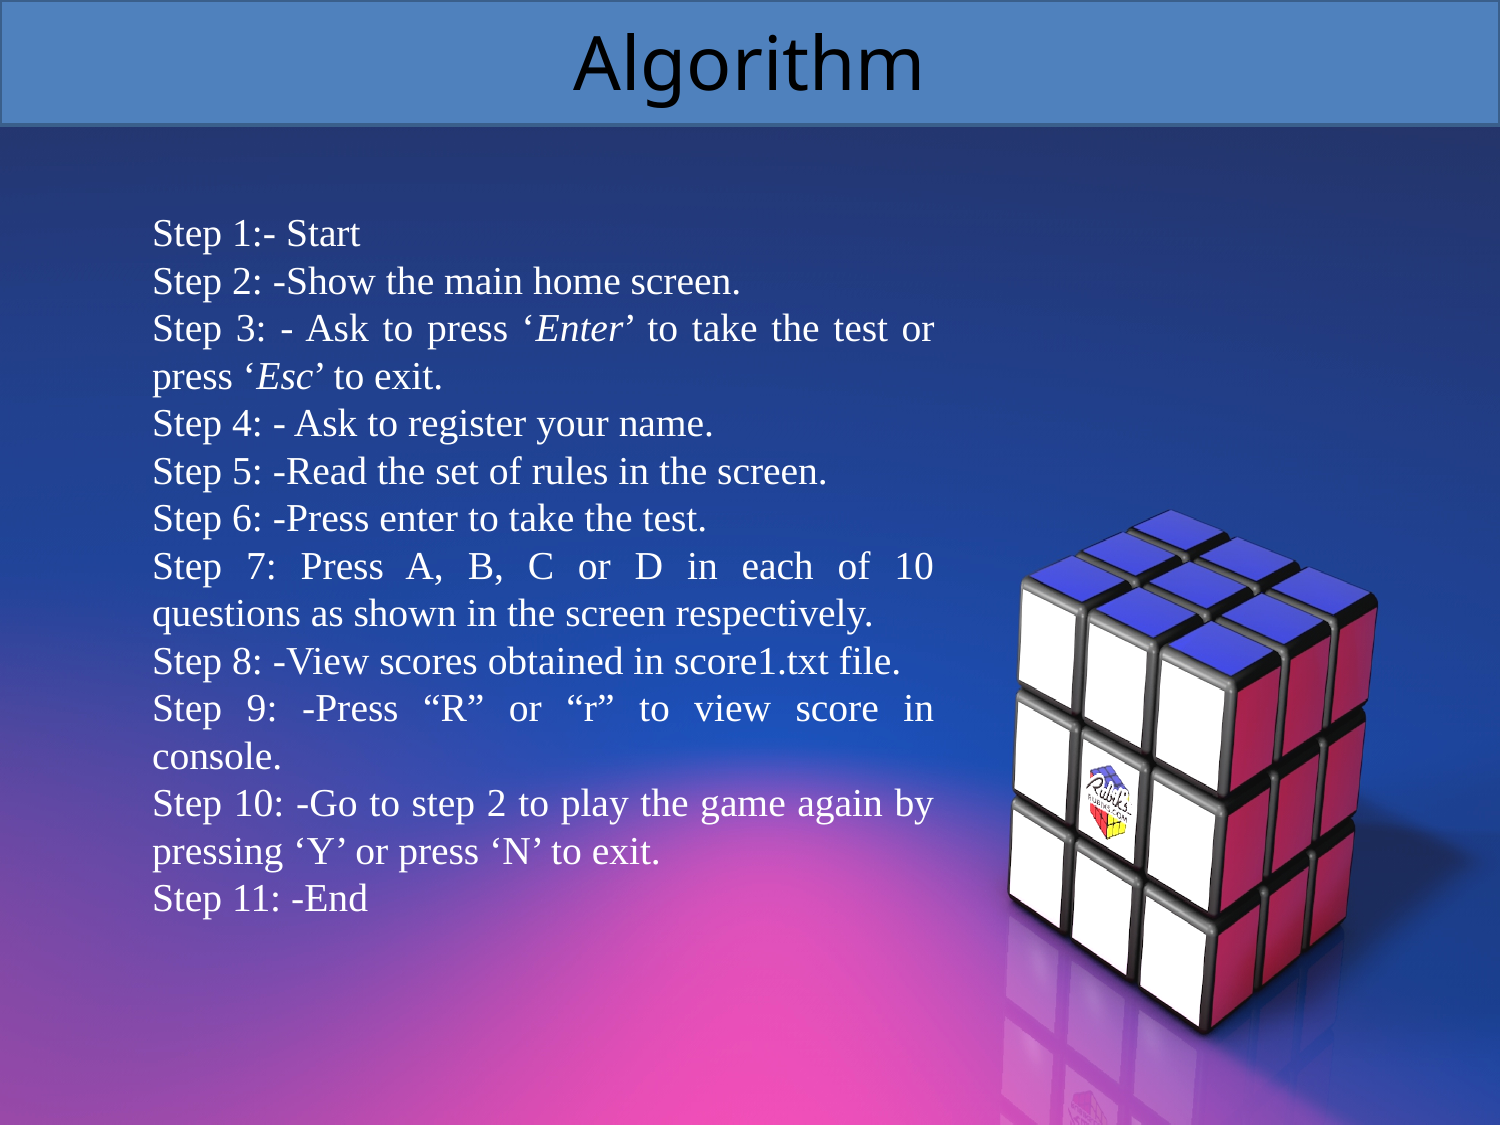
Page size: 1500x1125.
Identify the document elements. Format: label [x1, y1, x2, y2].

list [0, 0, 1500, 1125]
